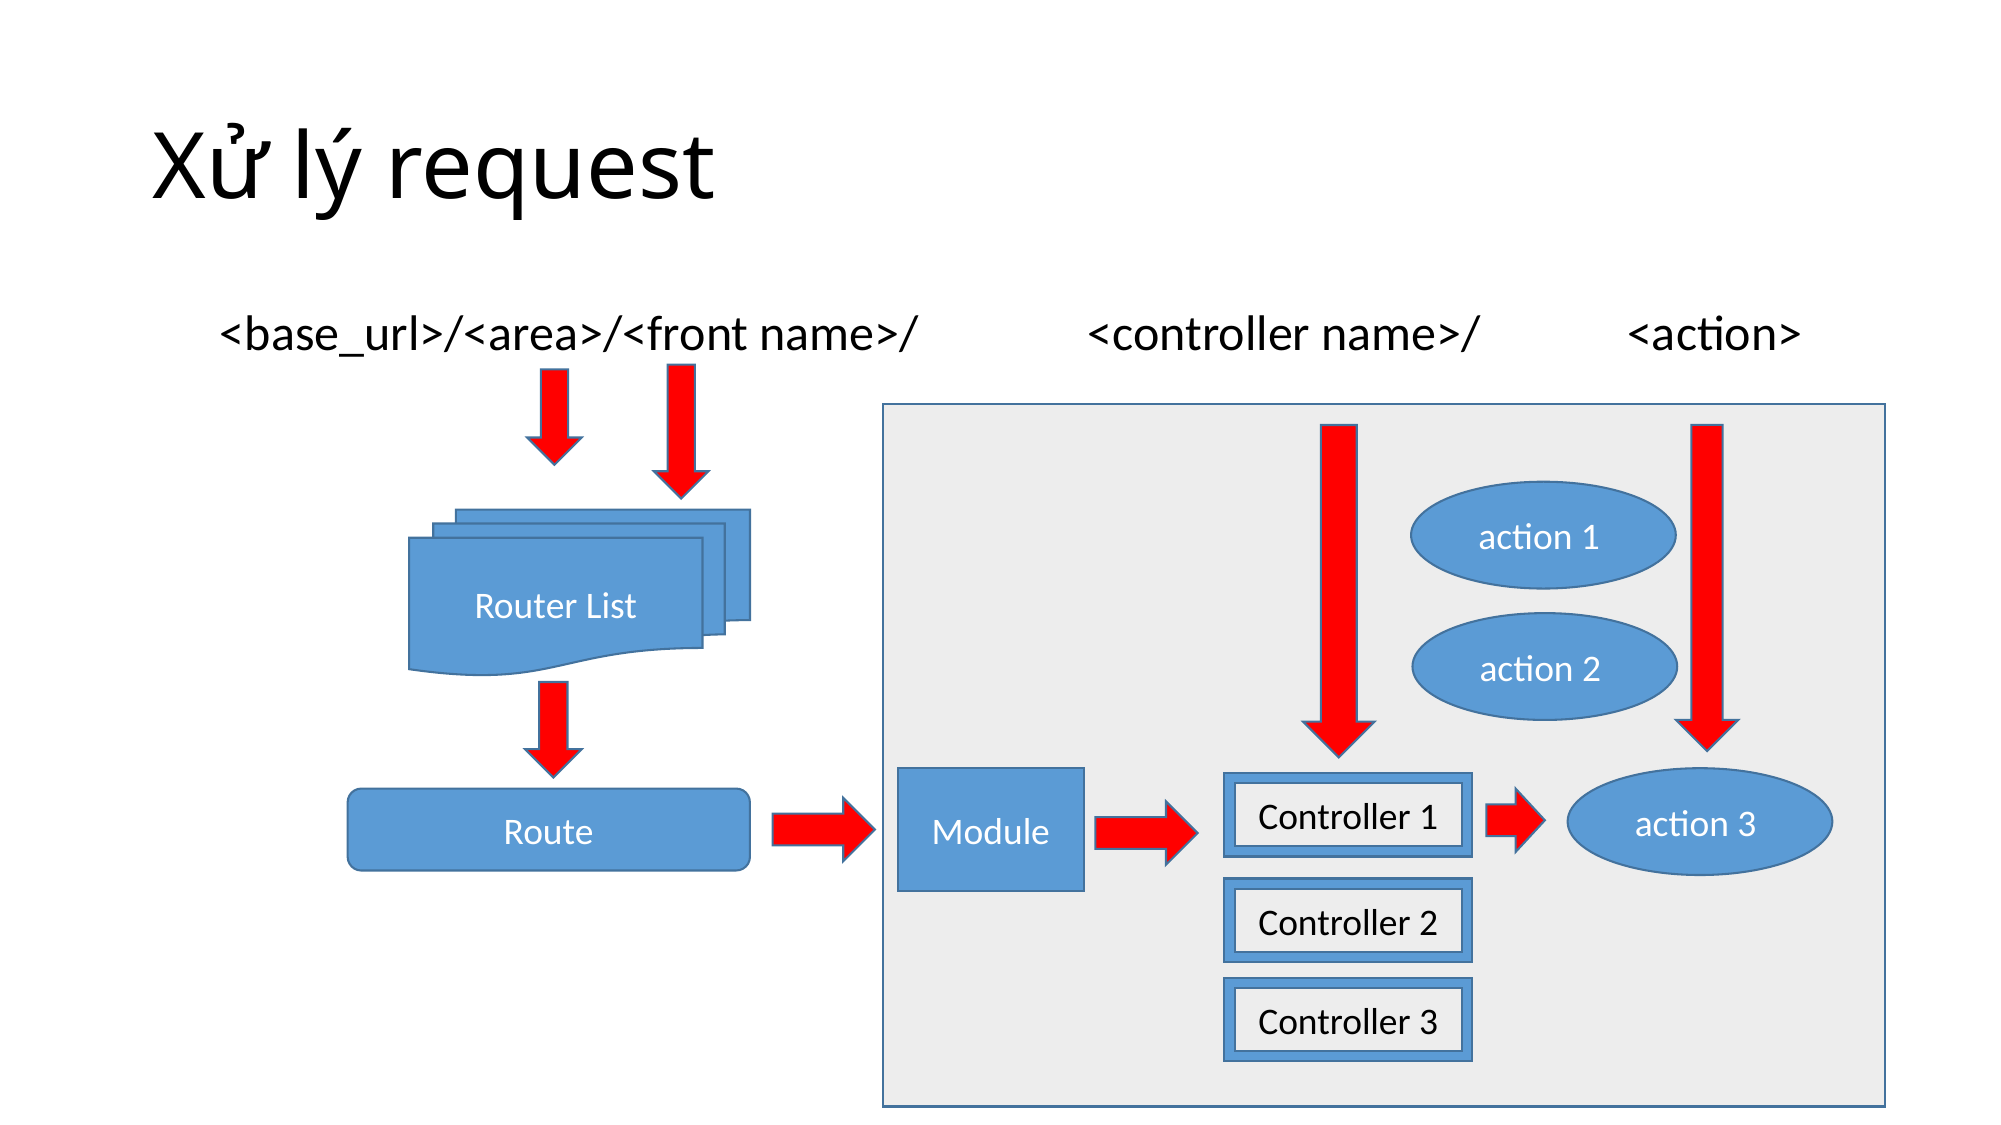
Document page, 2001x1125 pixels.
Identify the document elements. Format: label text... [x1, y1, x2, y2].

text_box Route [346, 787, 751, 872]
text_box action 3 [1566, 767, 1834, 877]
text_box Module [897, 767, 1085, 892]
text_box [1673, 423, 1741, 753]
text_box [771, 795, 877, 864]
text_box [1485, 785, 1547, 855]
title Xử lý request [137, 59, 1863, 278]
list <base_url>/<area>/<front name>/ <controller name>/ <action> [137, 299, 1863, 1014]
text_box [882, 403, 1886, 1108]
text_box action 1 [1410, 480, 1677, 590]
text_box Controller 3 [1223, 977, 1473, 1062]
text_box Controller 1 [1223, 772, 1473, 858]
text_box Controller 2 [1223, 877, 1473, 963]
text_box [524, 368, 585, 467]
text_box [1300, 423, 1378, 759]
text_box [1094, 798, 1200, 868]
text_box [522, 680, 585, 779]
text_box [651, 363, 711, 501]
text_box Router List [408, 508, 752, 677]
text_box action 2 [1411, 612, 1679, 721]
